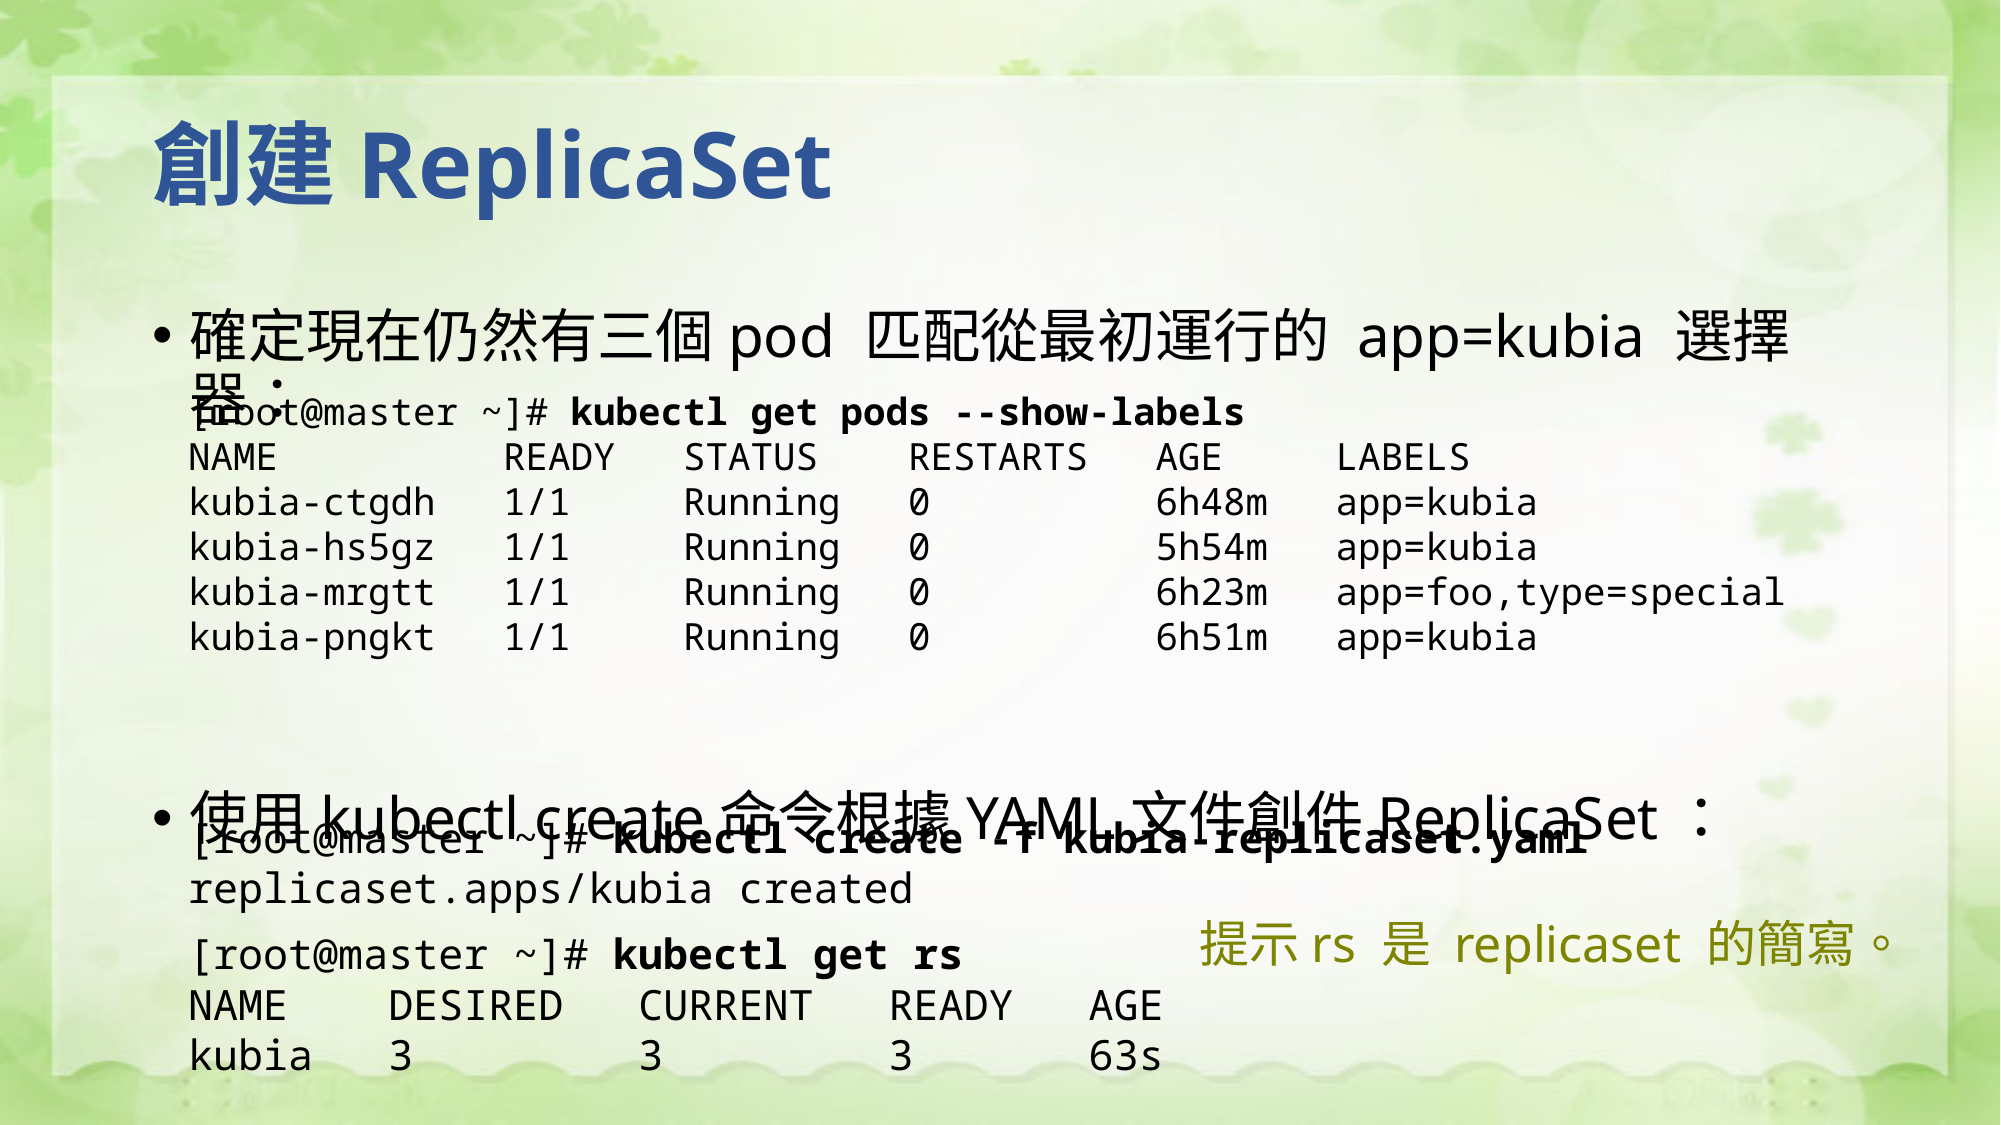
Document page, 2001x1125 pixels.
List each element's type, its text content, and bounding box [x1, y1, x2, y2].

title 創建ReplicaSet [137, 59, 1863, 278]
list 確定現在仍然有三個pod 匹配從最初運行的 app=kubia 選擇器： 使用kubectl create命令根據YAML文件創件ReplicaSet： [137, 299, 1863, 1014]
text_box [root@master ~]# kubectl create -f kubia-replicaset.yaml replicaset.apps/kubia created [173, 804, 1714, 920]
picture [0, 0, 2001, 1125]
text_box [root@master ~]# kubectl get pods --show-labels NAME READY STATUS RESTARTS AGE LABELS kubia-ctgdh 1/1 Running 0 6h48m app=kubia kubia-hs5gz 1/1 Running 0 5h54m app=kubia kubia-mrgtt 1/1 Running 0 6h23m app=foo,type=special kubia-pngkt 1/1 Running 0 6h51m app=kubia [173, 380, 1863, 665]
text_box 提示rs 是 replicaset 的簡寫。 [1184, 905, 1922, 980]
text_box [root@master ~]# kubectl get rs NAME DESIRED CURRENT READY AGE kubia 3 3 3 63s [173, 920, 1696, 1086]
